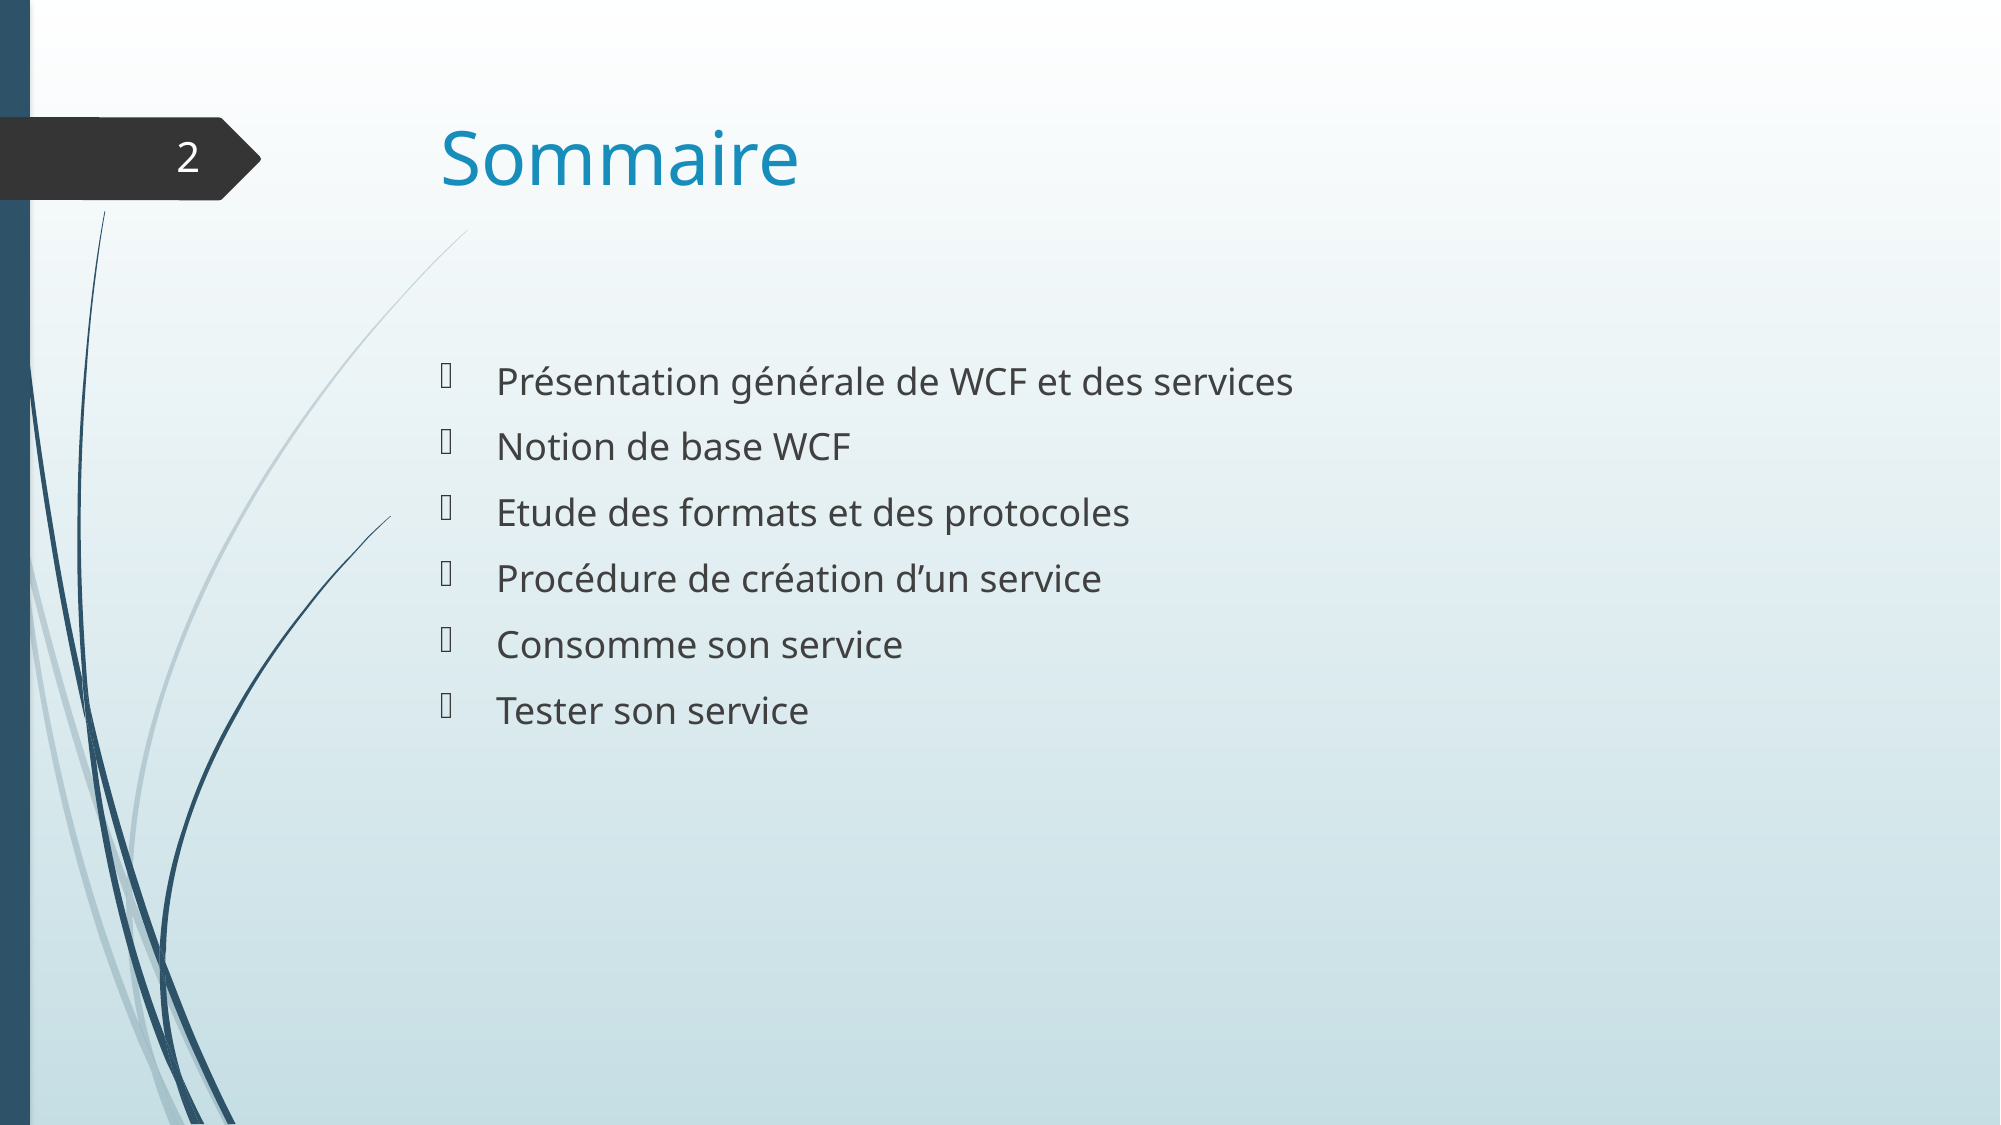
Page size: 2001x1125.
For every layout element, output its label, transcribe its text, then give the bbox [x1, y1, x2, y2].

list Présentation générale de WCF et des services Notion de base WCF Etude des formats et des protocoles Procédure de création d’un service Consomme son service Tester son service [424, 350, 1888, 970]
slide_number 2 [87, 129, 216, 190]
title Sommaire [425, 102, 1888, 313]
